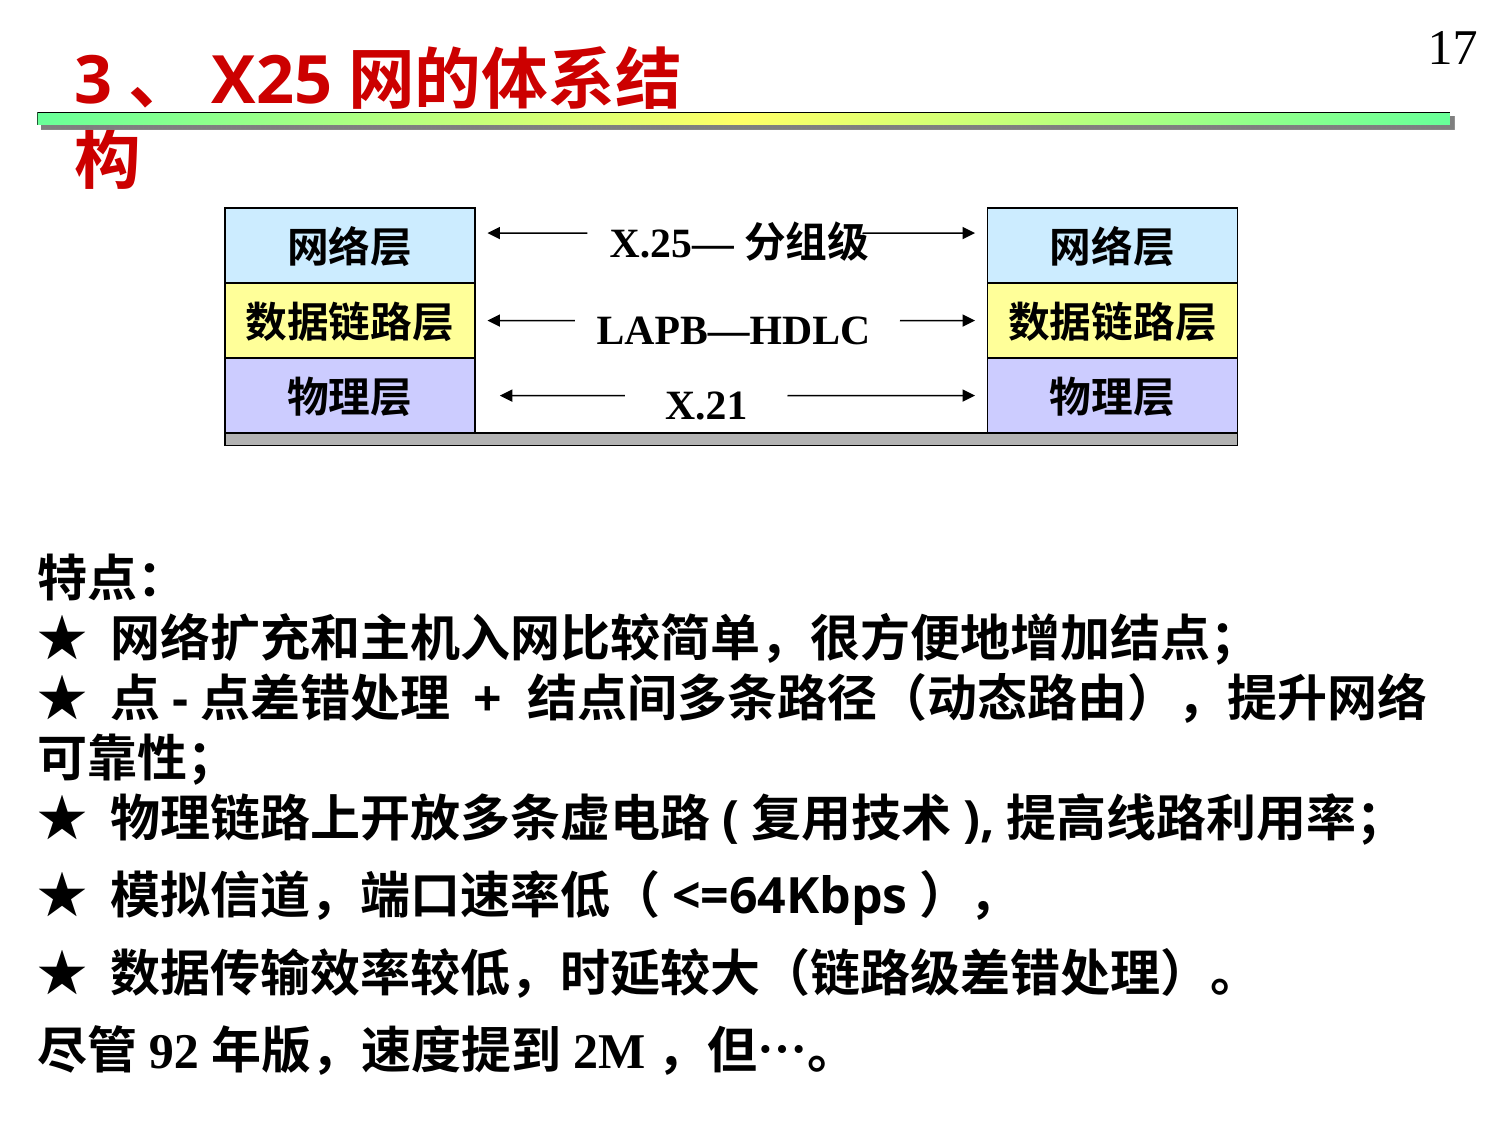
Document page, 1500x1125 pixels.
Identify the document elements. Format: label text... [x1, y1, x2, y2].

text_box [224, 207, 1238, 446]
text_box 17 [1412, 7, 1493, 82]
text_box 特点： ★ 网络扩充和主机入网比较简单，很方便地增加结点； ★ 点-点差错处理 + 结点间多条路径（动态路由），提升网络可靠性； ★ 物理链路上开放多条虚电路(复用技术),提高线路利用率； ★ 模拟信道，端口速率低（<=64Kbps）， ★ 数据传输效率较低，时延较大（链路级差错处理）。 尽管92年版，速度提到2M，但…。 [22, 538, 1465, 1087]
text_box 3、X25网的体系结构 [59, 130, 762, 205]
text_box 3、X25网的体系结构 [59, 29, 762, 112]
text_box [37, 112, 1450, 125]
